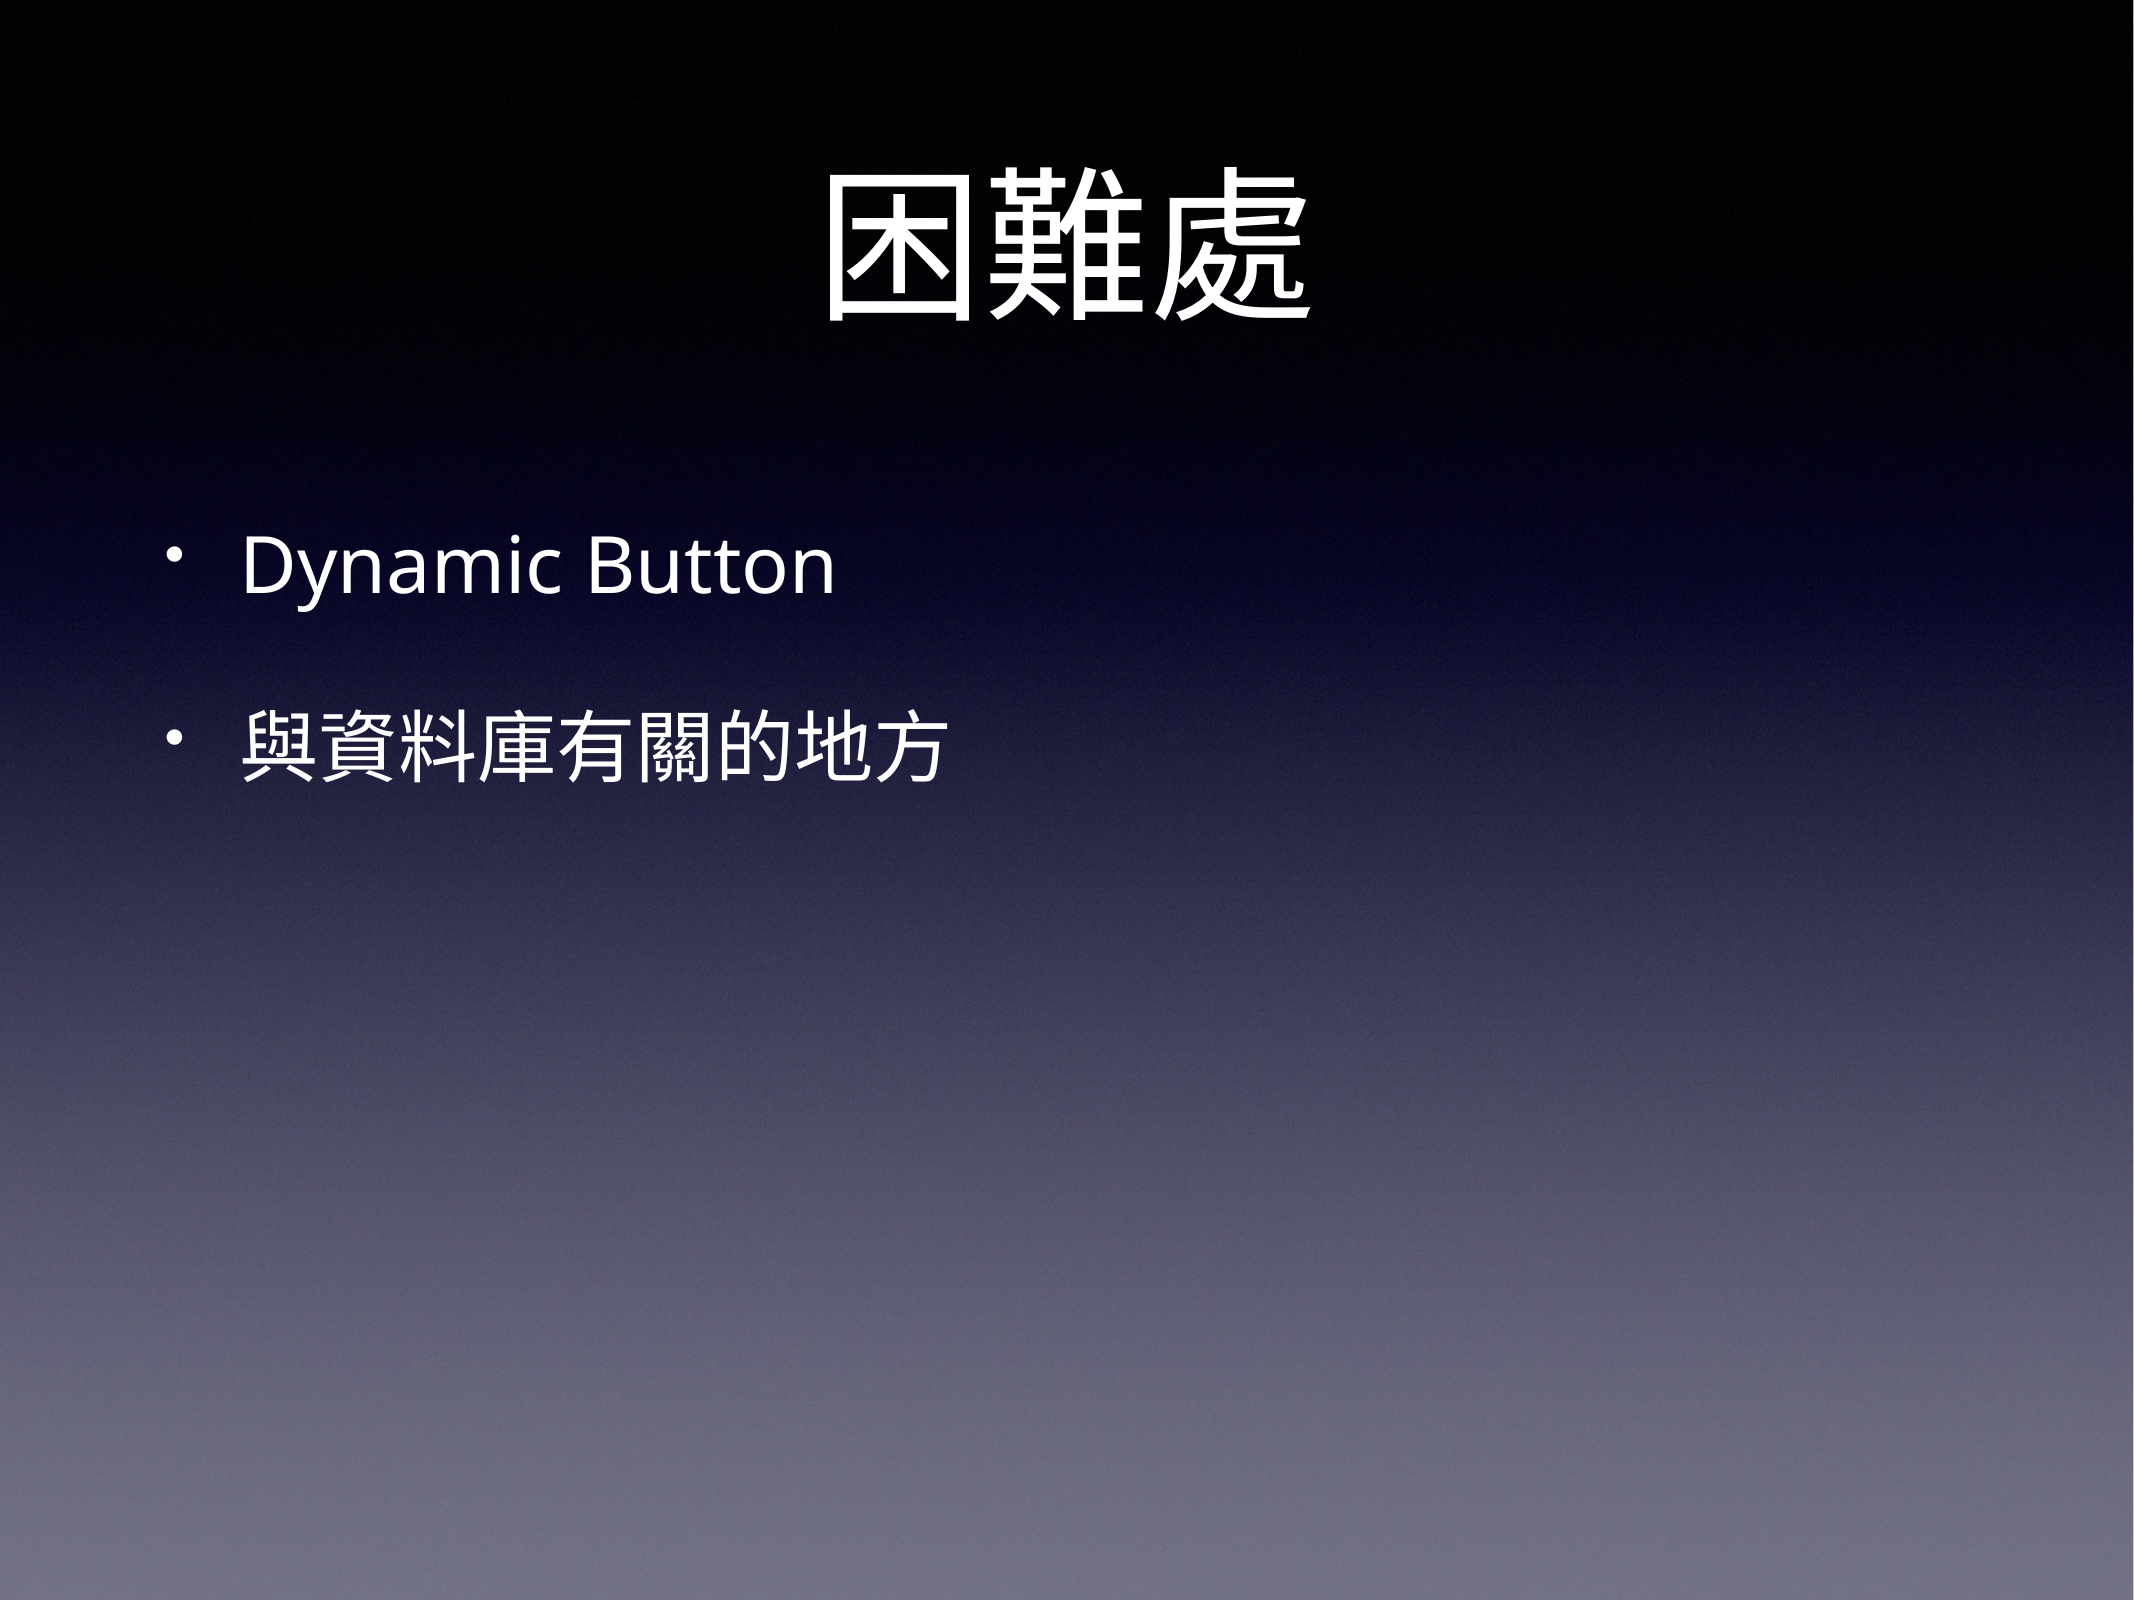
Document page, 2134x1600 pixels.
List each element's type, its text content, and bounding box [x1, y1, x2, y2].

list Dynamic Button 與資料庫有關的地方 [155, 366, 1978, 940]
title 困難處 [155, 66, 1978, 366]
picture [0, 0, 2134, 1600]
